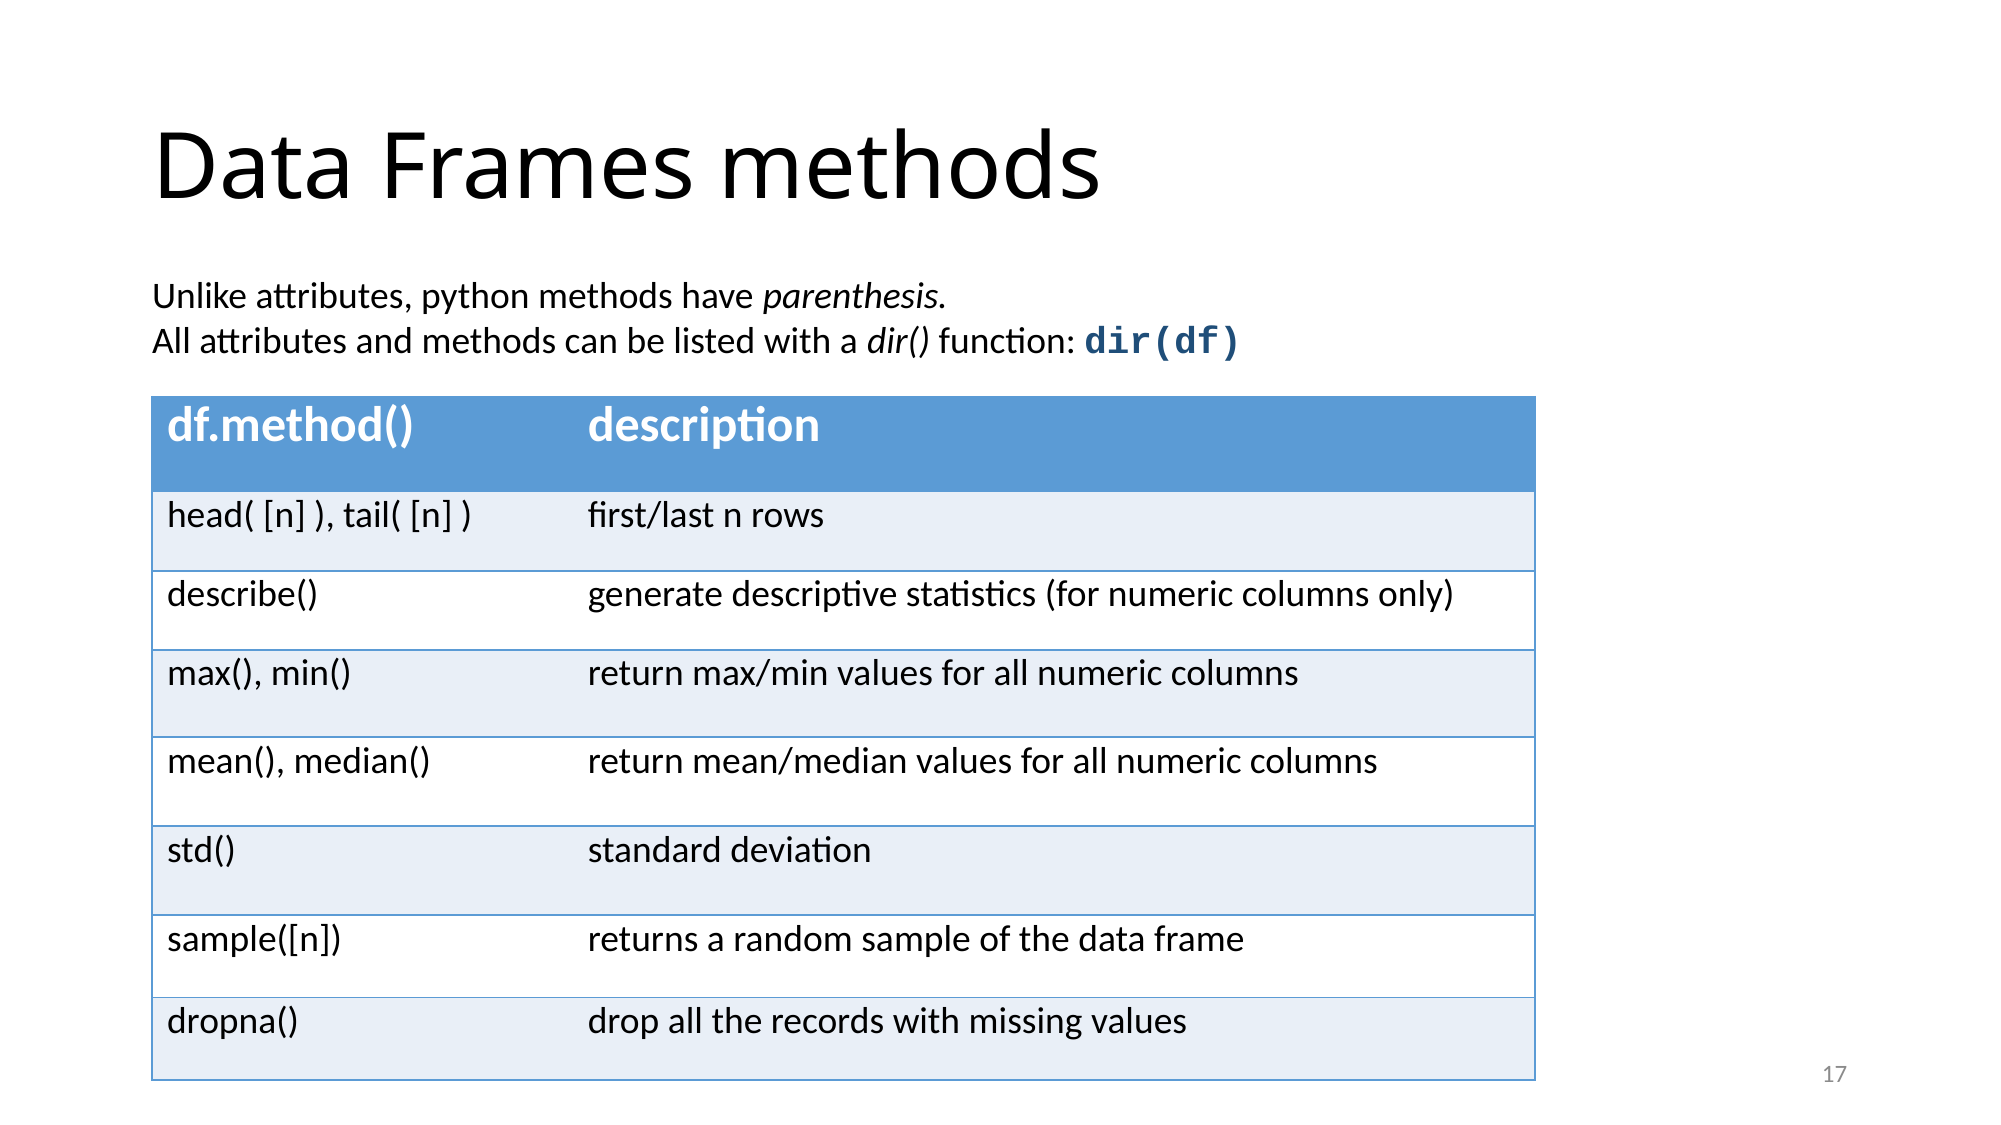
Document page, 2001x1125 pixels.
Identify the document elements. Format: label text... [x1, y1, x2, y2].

table_cell std() [153, 827, 573, 914]
slide_number 17 [1412, 1042, 1863, 1103]
text_box Unlike attributes, python methods have parenthesis. All attributes and methods can be listed with a dir() function: dir(df) [137, 264, 1366, 369]
table_cell drop all the records with missing values [573, 998, 1534, 1079]
table_header description [573, 398, 1534, 491]
table_cell first/last n rows [573, 492, 1534, 570]
title Data Frames methods [137, 59, 1863, 278]
table_cell standard deviation [573, 827, 1534, 914]
table_cell max(), min() [153, 651, 573, 736]
table_cell returns a random sample of the data frame [573, 916, 1534, 997]
table_cell dropna() [153, 998, 573, 1079]
table_cell mean(), median() [153, 738, 573, 825]
table_cell head( [n] ), tail( [n] ) [153, 492, 573, 570]
table_header df.method() [153, 398, 573, 491]
table_cell return mean/median values for all numeric columns [573, 738, 1534, 825]
table_cell generate descriptive statistics (for numeric columns only) [573, 572, 1534, 649]
table_cell sample([n]) [153, 916, 573, 997]
table_cell describe() [153, 572, 573, 649]
table_cell return max/min values for all numeric columns [573, 651, 1534, 736]
